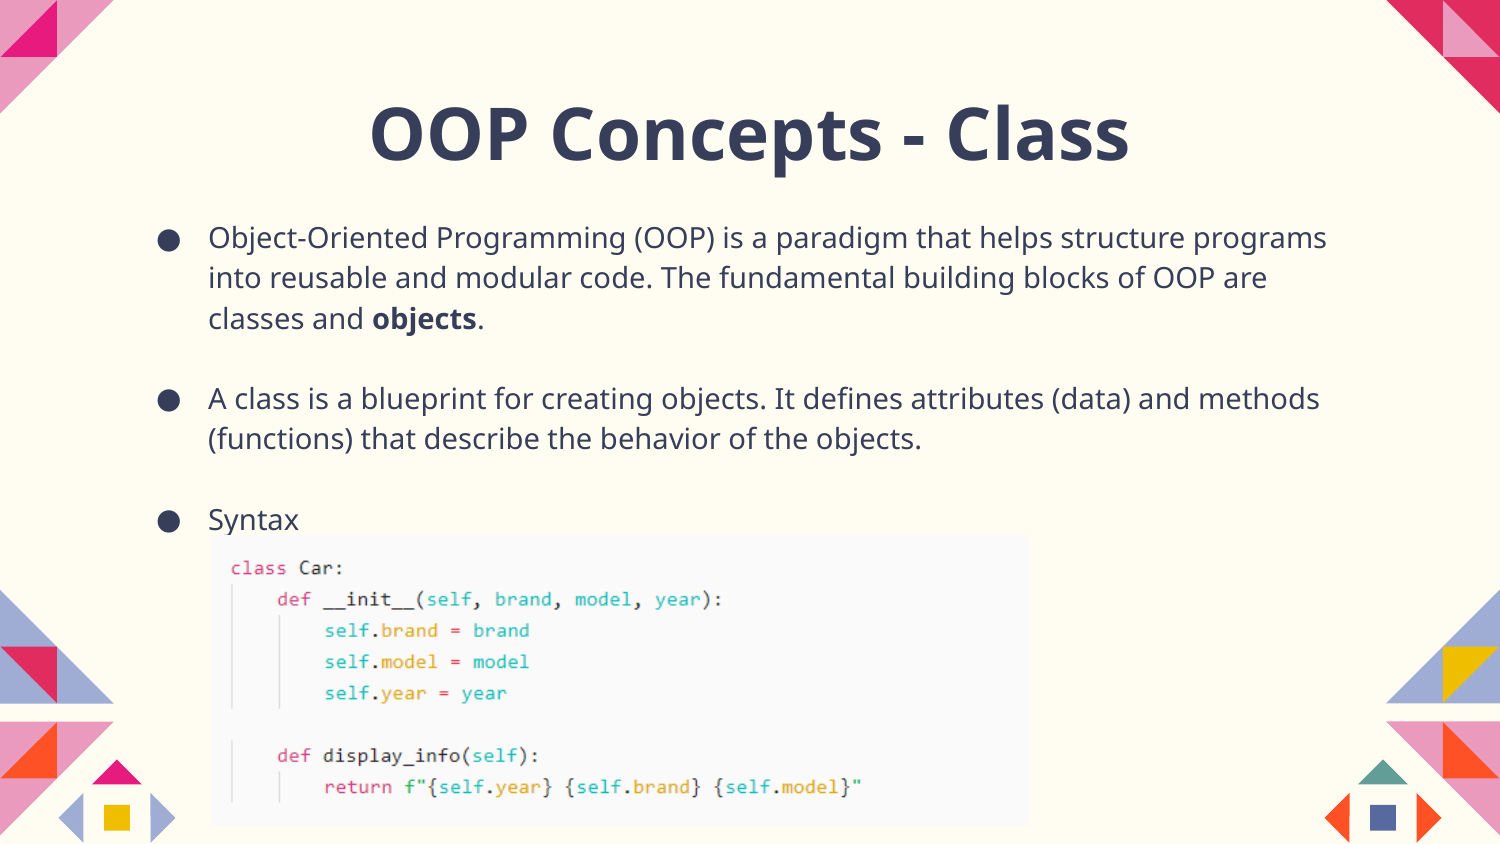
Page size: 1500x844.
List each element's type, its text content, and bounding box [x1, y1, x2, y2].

title OOP Concepts - Class [118, 72, 1382, 167]
list Object-Oriented Programming (OOP) is a paradigm that helps structure programs into reusable and modular code. The fundamental building blocks of OOP are classes and objects. A class is a blueprint for creating objects. It defines attributes (data) and methods (functions) that describe the behavior of the objects. Syntax [118, 199, 1382, 254]
picture [211, 535, 1030, 827]
